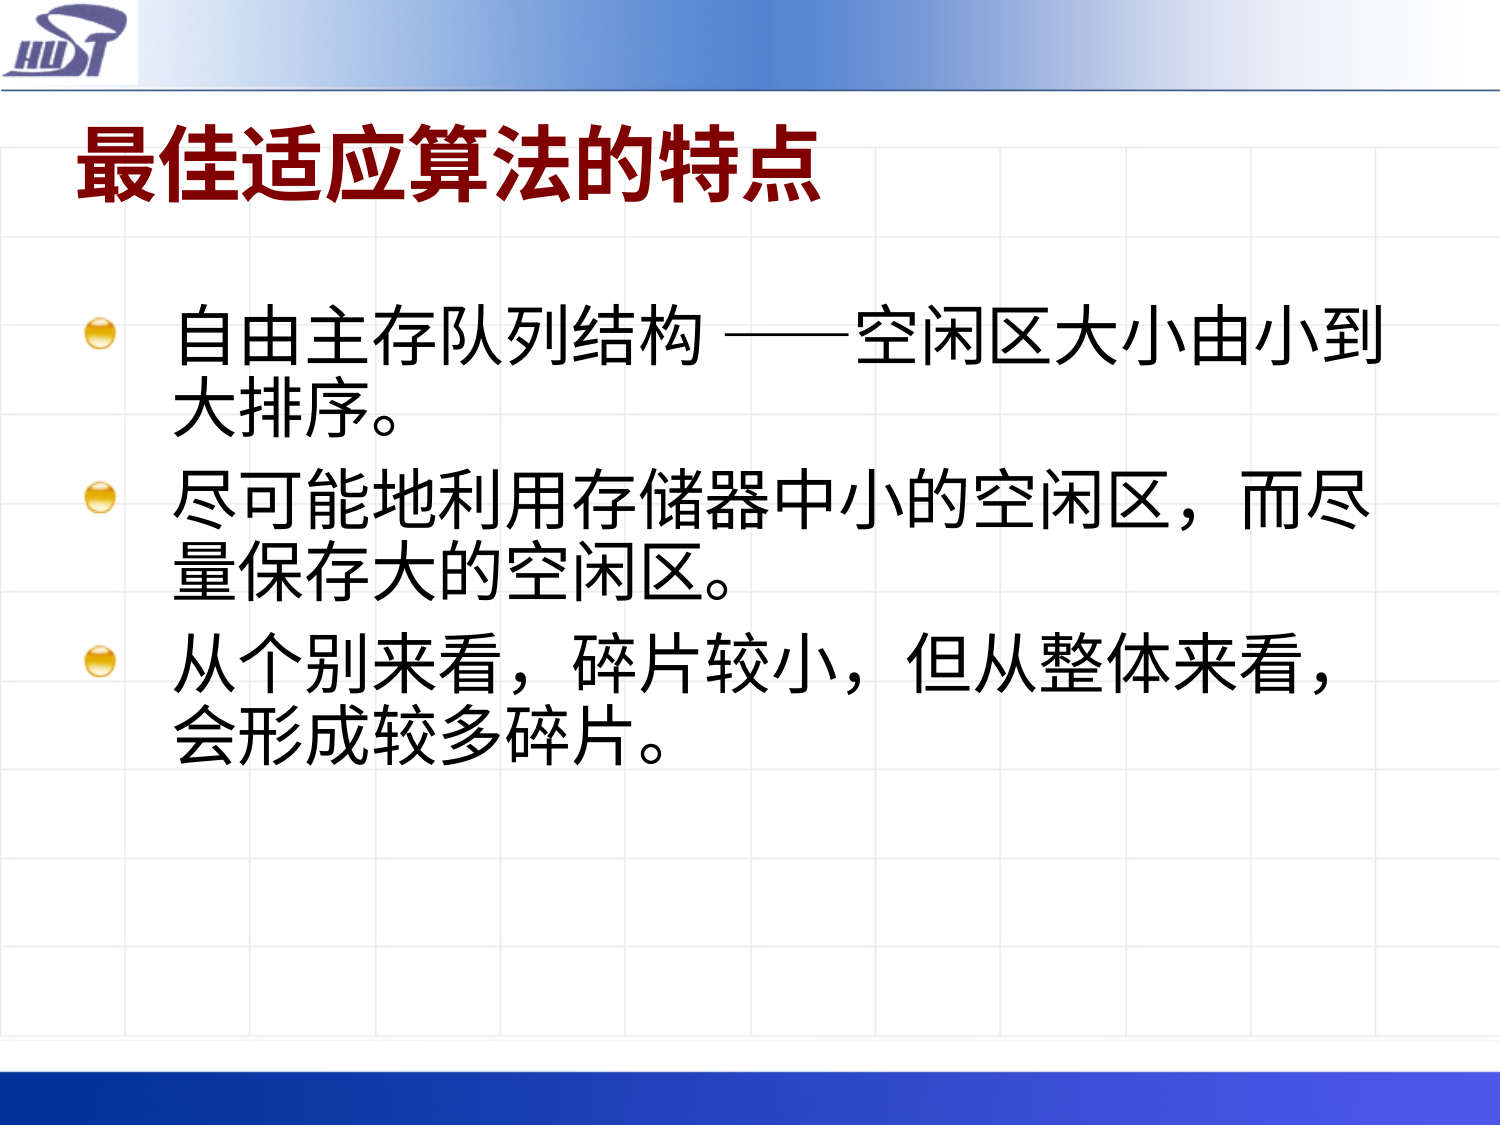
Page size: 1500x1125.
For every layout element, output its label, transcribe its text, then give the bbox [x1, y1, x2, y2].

list 自由主存队列结构 ——空闲区大小由小到大排序。 尽可能地利用存储器中小的空闲区，而尽量保存大的空闲区。 从个别来看，碎片较小，但从整体来看，会形成较多碎片。 [62, 295, 1439, 949]
picture [0, 0, 1500, 1125]
title 最佳适应算法的特点 [59, 17, 1437, 222]
